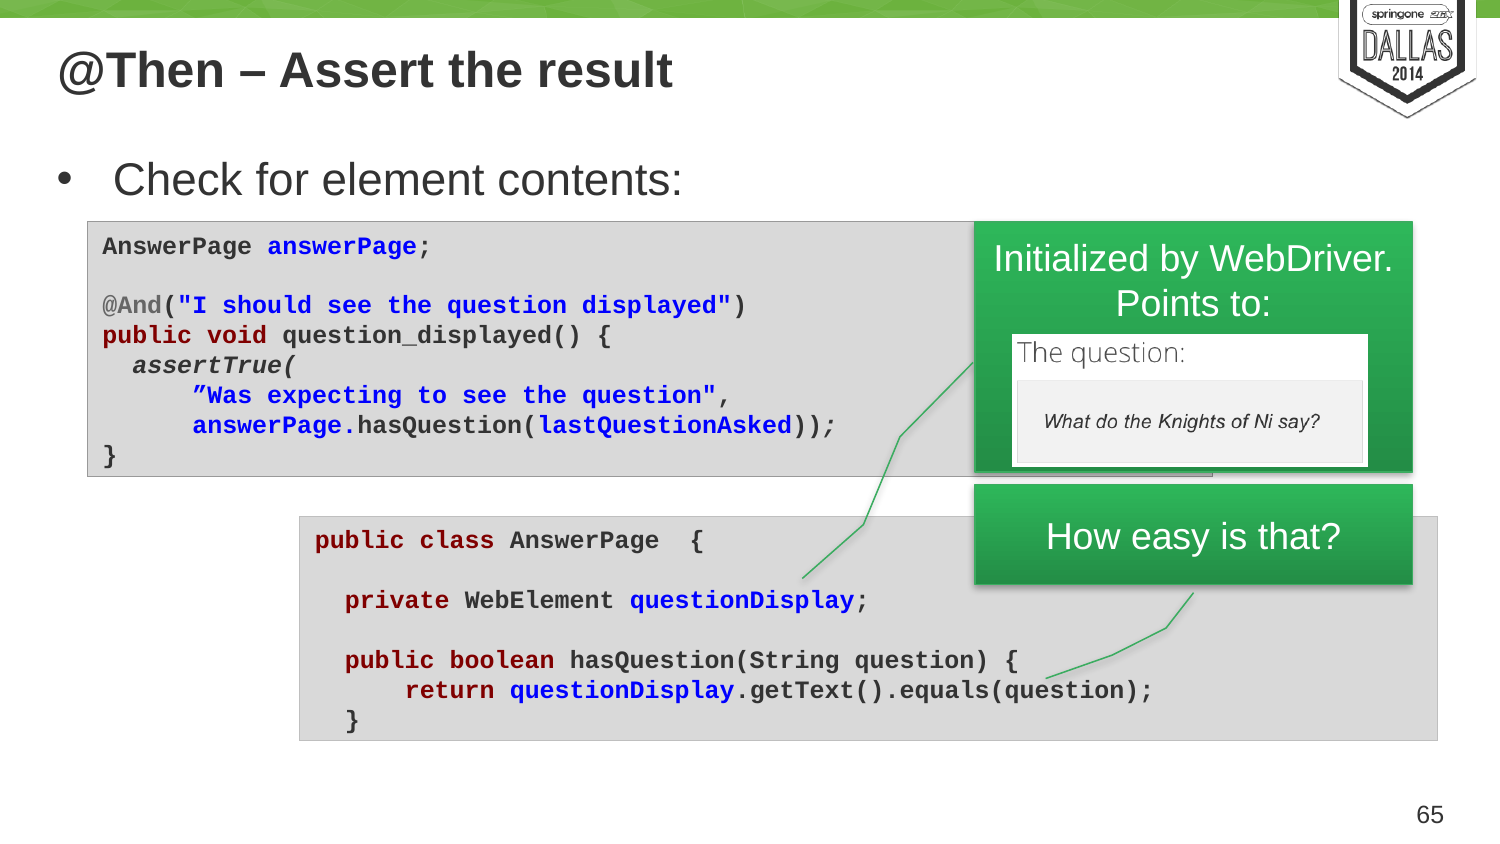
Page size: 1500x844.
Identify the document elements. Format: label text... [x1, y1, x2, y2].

slide_number 65 [1362, 791, 1445, 837]
title @Then – Assert the result [56, 25, 1300, 110]
text_box public class AnswerPage { private WebElement questionDisplay; public boolean hasQuestion(String question) { return questionDisplay.getText().equals(question); } [299, 516, 1438, 741]
text_box AnswerPage answerPage; @And("I should see the question displayed") public void question_displayed() { assertTrue( ”Was expecting to see the question", answerPage.hasQuestion(lastQuestionAsked)); } [87, 221, 971, 477]
list Check for element contents: [56, 150, 1444, 785]
text_box How easy is that? [1045, 592, 1195, 680]
picture [0, 0, 1500, 122]
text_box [974, 221, 1413, 473]
text_box How easy is that? [974, 484, 1413, 585]
